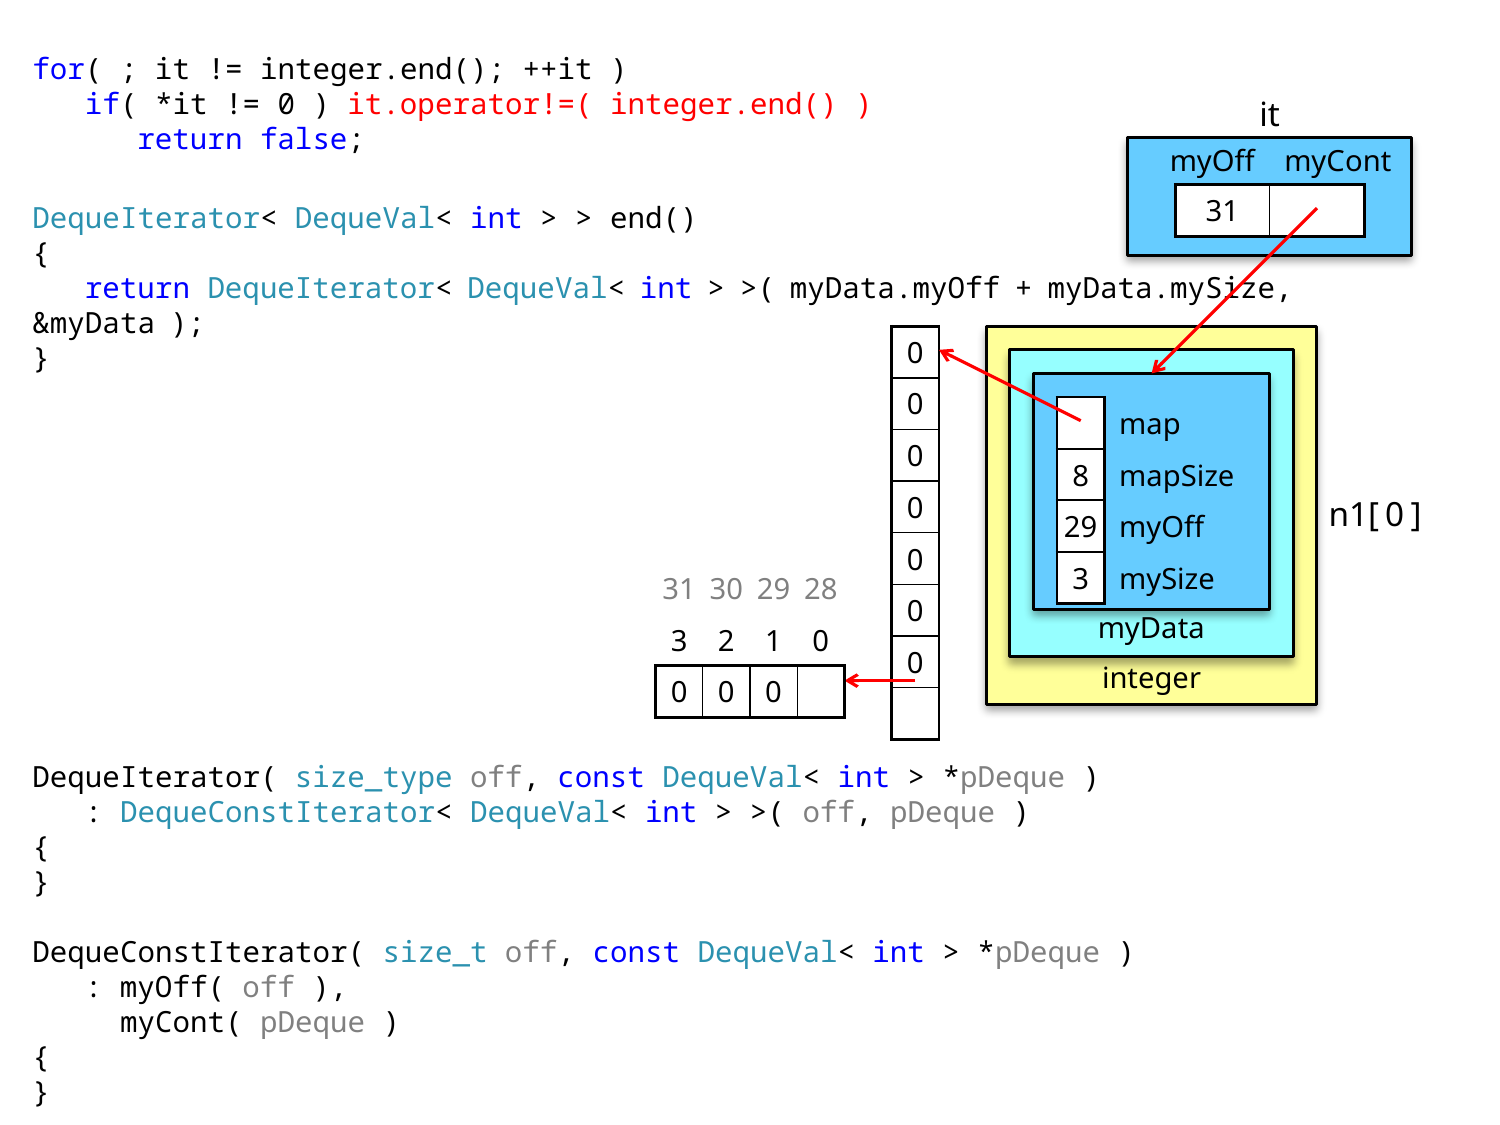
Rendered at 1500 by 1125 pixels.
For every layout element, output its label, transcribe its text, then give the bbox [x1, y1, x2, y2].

text_box [1271, 185, 1412, 256]
text_box [1009, 349, 1174, 392]
table_cell 1 [750, 614, 797, 664]
table_cell myOff [1106, 500, 1270, 552]
text_box [1151, 208, 1318, 374]
table_cell 3 [656, 614, 703, 664]
table_cell 0 [657, 667, 702, 716]
list for( ; it != integer.end(); ++it ) if( *it != 0 ) it.operator!=( integer.end() ) return false; DequeIterator< DequeVal< int > > end() { return DequeIterator< DequeVal< int > >( myData.myOff + myData.mySize, &myData ); } DequeIterator( size_type off, const DequeVal< int > *pDeque ) : DequeConstIterator< DequeVal< int > >( off, pDeque ) { } DequeConstIterator( size_t off, const DequeVal< int > *pDeque ) : myOff( off ), myCont( pDeque ) { } [17, 42, 1483, 1083]
table_cell 3 [1058, 553, 1103, 602]
table_header 28 [797, 563, 844, 614]
text_box [1009, 386, 1080, 657]
table_cell 0 [893, 585, 938, 635]
text_box [986, 326, 1197, 381]
text_box [1124, 141, 1261, 265]
table_cell mySize [1106, 552, 1270, 604]
table_cell [798, 667, 843, 716]
table_cell 0 [893, 379, 938, 429]
table_header 31 [656, 563, 703, 614]
table_header map [1106, 397, 1270, 449]
table_cell 0 [893, 482, 938, 532]
table_cell mapSize [1106, 449, 1270, 500]
text_box integer [1080, 657, 1223, 705]
text_box [1156, 349, 1294, 657]
table_header [1058, 398, 1103, 448]
table_cell 0 [893, 430, 938, 480]
text_box [1127, 137, 1285, 256]
table_header [1270, 186, 1363, 235]
table_cell 0 [893, 637, 938, 687]
table_cell 0 [703, 667, 749, 716]
table_header 30 [703, 563, 750, 614]
table_cell 0 [893, 533, 938, 584]
text_box [1033, 398, 1270, 610]
table_header 31 [1177, 186, 1269, 235]
table_header 0 [893, 328, 938, 377]
text_box [938, 349, 1081, 421]
text_box myData [1080, 609, 1223, 657]
text_box [1033, 373, 1270, 407]
text_box it [1222, 90, 1317, 137]
text_box n1[0] [1316, 491, 1459, 539]
table_cell 0 [751, 667, 797, 716]
text_box myOff [1151, 137, 1270, 185]
text_box myCont [1270, 137, 1412, 185]
table_header 29 [750, 563, 797, 614]
table_cell [893, 688, 938, 738]
table_cell 2 [703, 614, 750, 664]
table_cell 0 [797, 614, 844, 664]
table_cell 29 [1058, 501, 1103, 551]
table_cell [1223, 355, 1297, 667]
text_box [986, 374, 1080, 705]
text_box [982, 372, 1321, 713]
text_box [1178, 326, 1317, 705]
table_cell 8 [1058, 450, 1103, 499]
text_box [1262, 146, 1413, 265]
